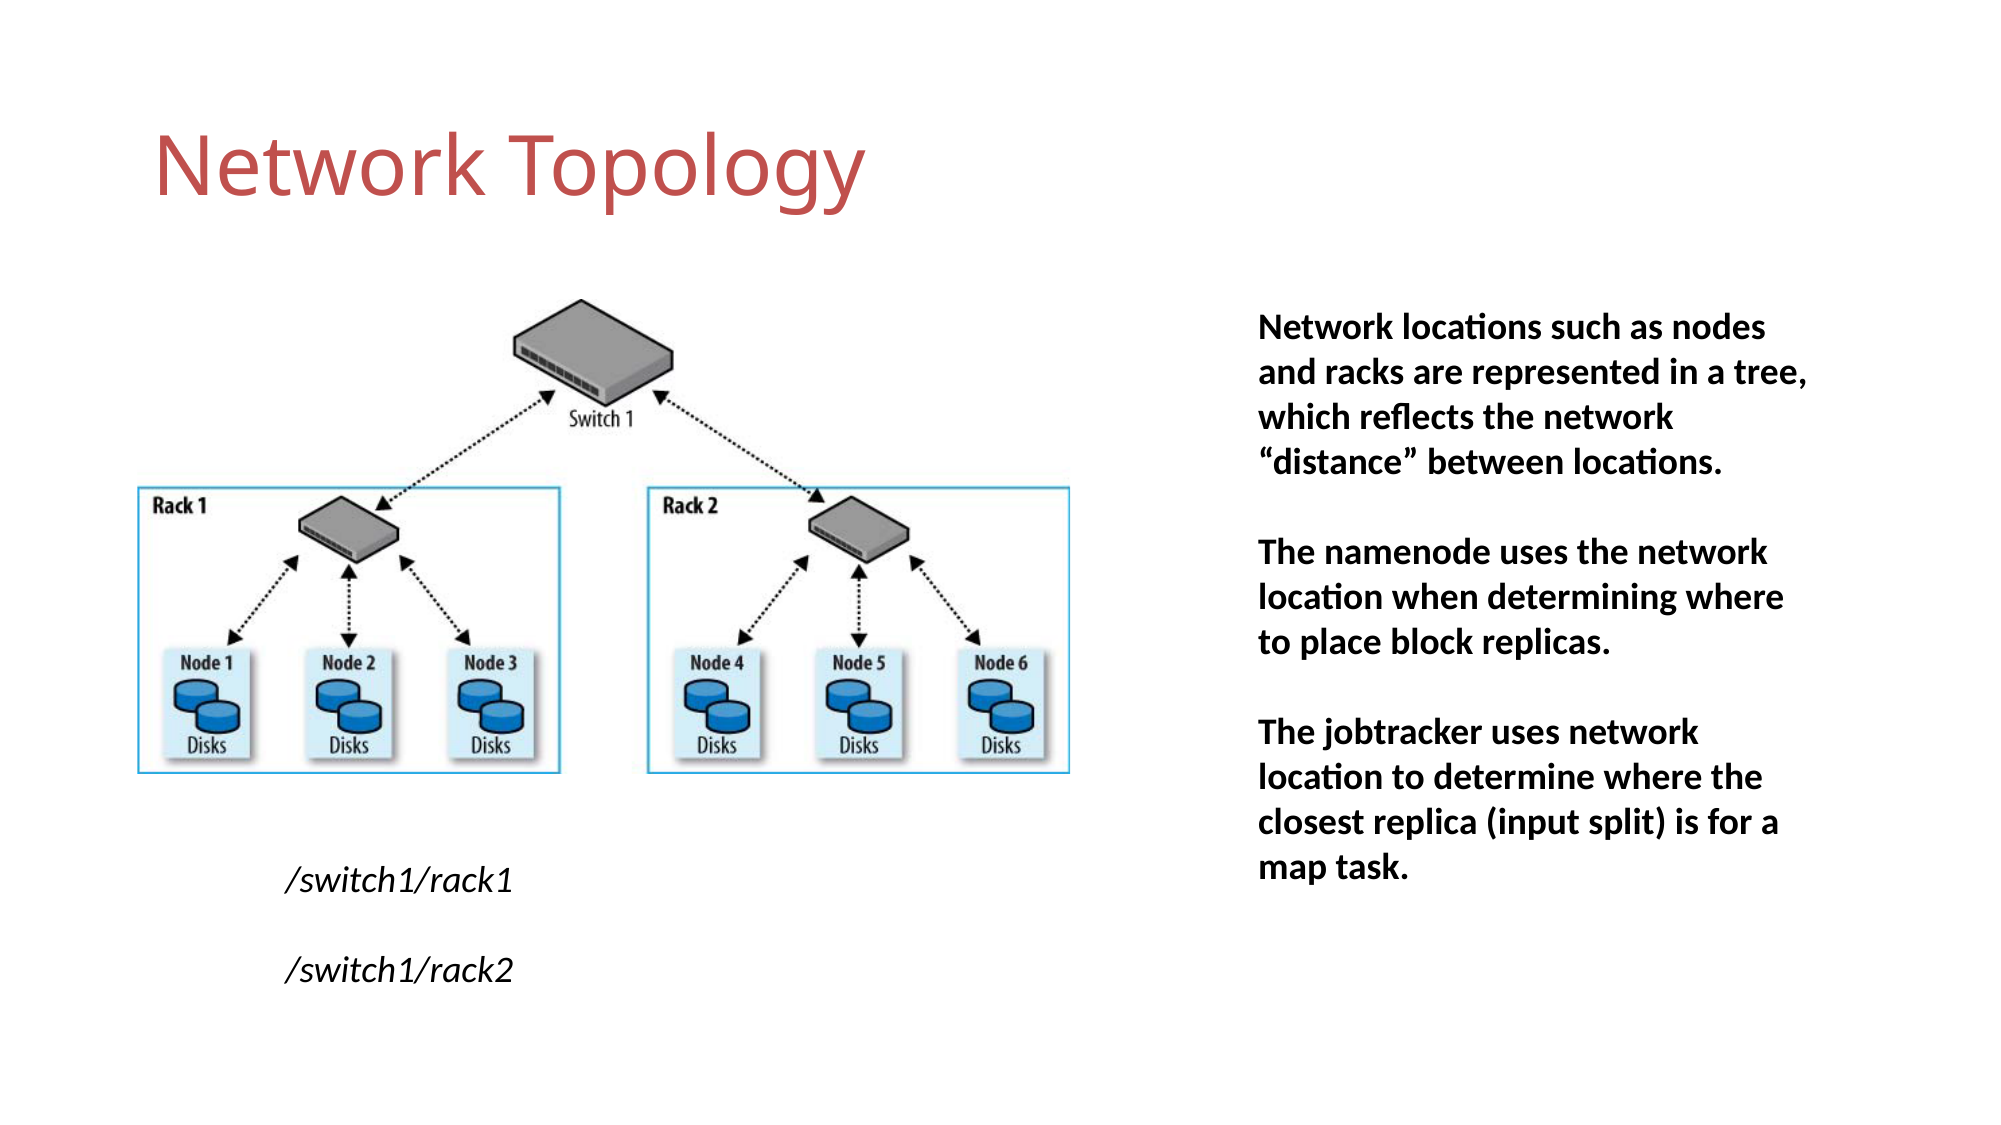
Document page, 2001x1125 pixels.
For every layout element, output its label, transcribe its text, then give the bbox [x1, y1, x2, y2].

title Network Topology [137, 59, 1863, 278]
text_box Network locations such as nodes and racks are represented in a tree, which reflects the network “distance” between locations. The namenode uses the network location when determining where to place block replicas. The jobtracker uses network location to determine where the closest replica (input split) is for a map task. [1243, 294, 1825, 895]
text_box /switch1/rack1 /switch1/rack2 [270, 847, 758, 1042]
picture [137, 299, 1071, 774]
